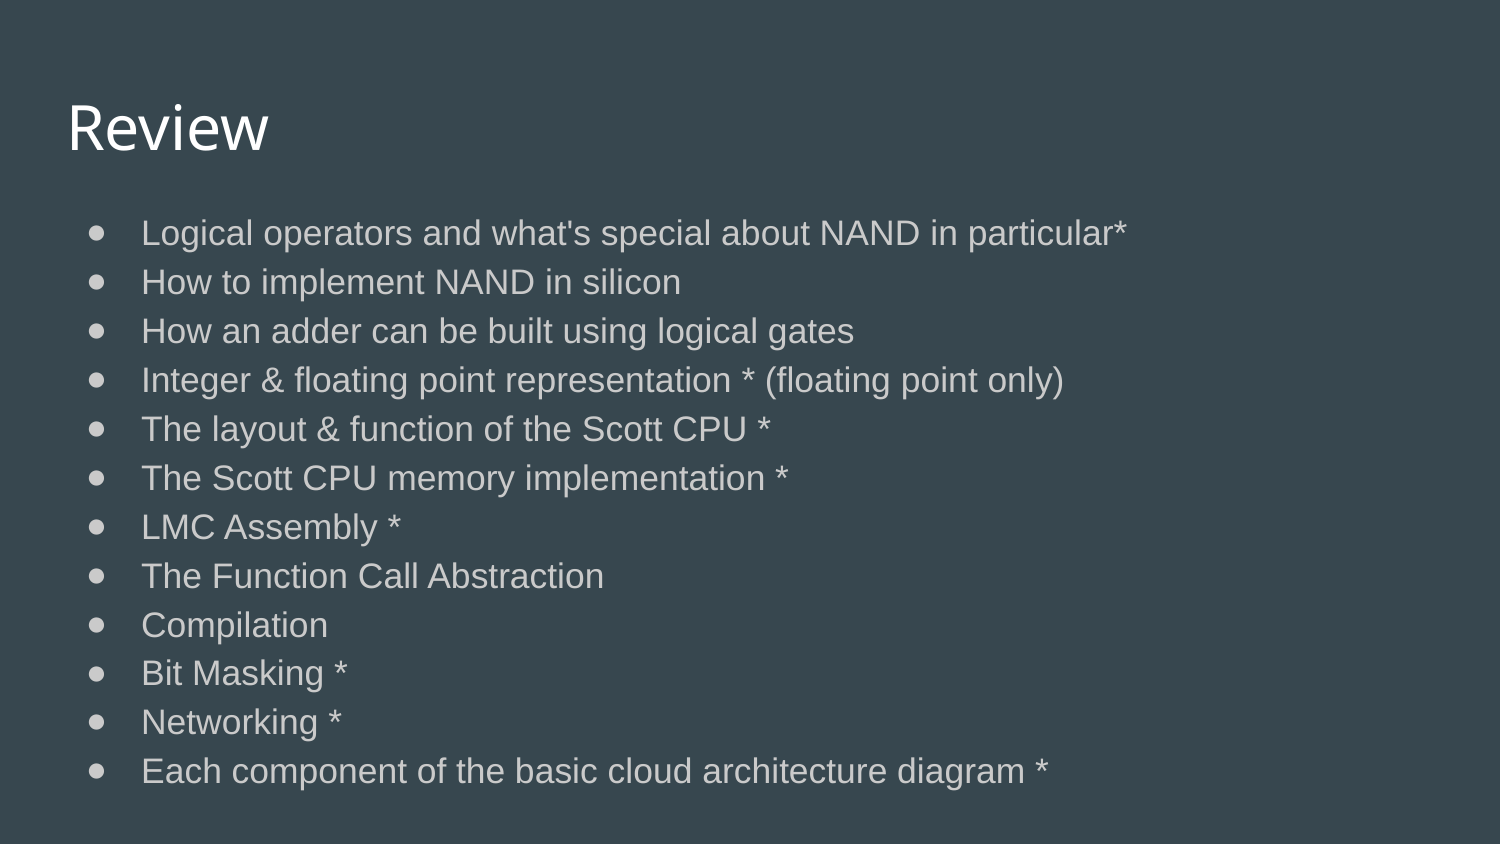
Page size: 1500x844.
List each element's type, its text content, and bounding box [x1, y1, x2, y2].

list Logical operators and what's special about NAND in particular* How to implement NAND in silicon How an adder can be built using logical gates Integer & floating point representation * (floating point only) The layout & function of the Scott CPU * The Scott CPU memory implementation * LMC Assembly * The Function Call Abstraction Compilation Bit Masking * Networking * Each component of the basic cloud architecture diagram * [51, 189, 1449, 750]
title Review [51, 72, 1449, 167]
